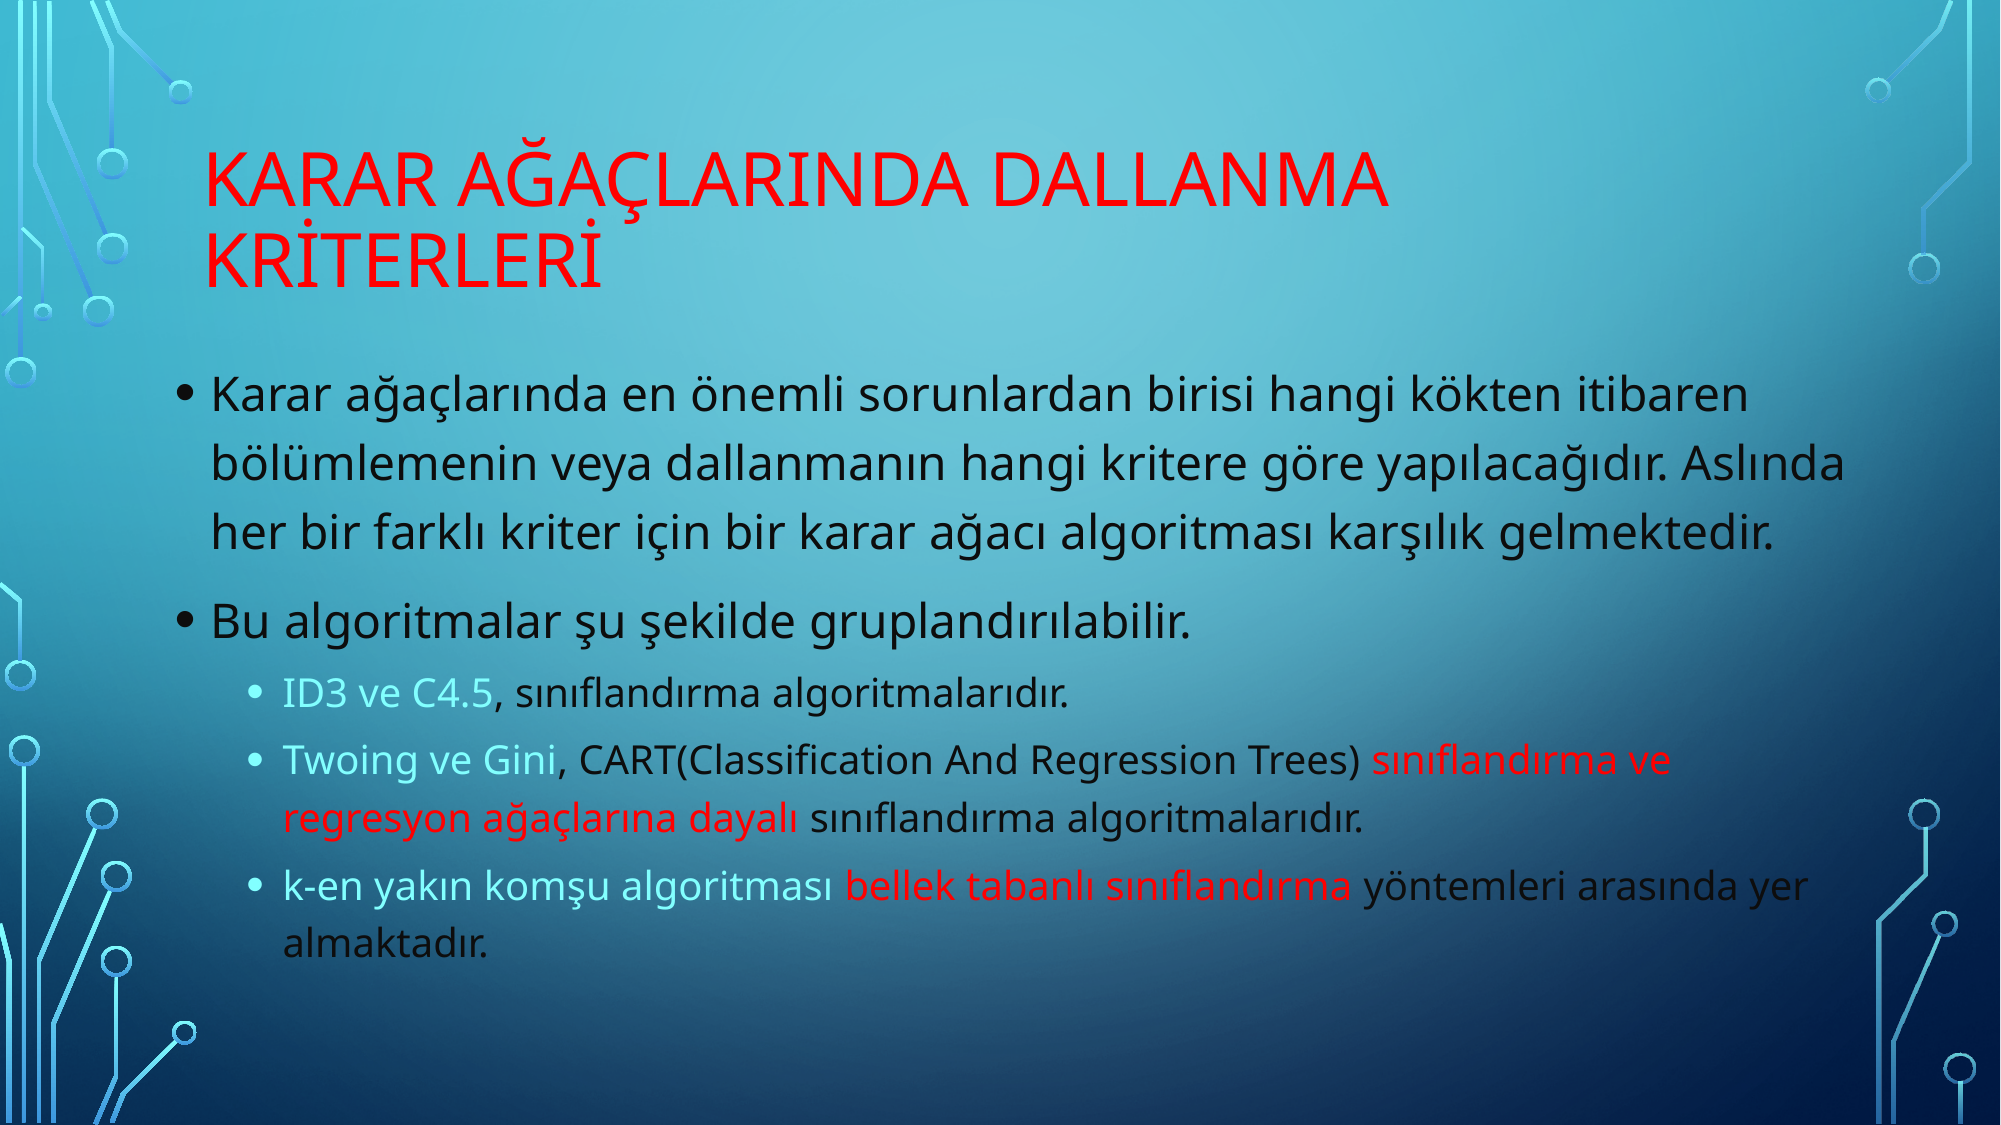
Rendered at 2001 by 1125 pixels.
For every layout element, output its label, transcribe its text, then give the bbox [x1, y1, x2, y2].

title Karar Ağaçlarında Dallanma Kriterleri [187, 101, 1813, 343]
list Karar ağaçlarında en önemli sorunlardan birisi hangi kökten itibaren bölümlemenin veya dallanmanın hangi kritere göre yapılacağıdır. Aslında her bir farklı kriter için bir karar ağacı algoritması karşılık gelmektedir. Bu algoritmalar şu şekilde gruplandırılabilir. ID3 ve C4.5, sınıflandırma algoritmalarıdır. Twoing ve Gini, CART(Classification And Regression Trees) sınıflandırma ve regresyon ağaçlarına dayalı sınıflandırma algoritmalarıdır. k-en yakın komşu algoritması bellek tabanlı sınıflandırma yöntemleri arasında yer almaktadır. [159, 343, 1872, 998]
